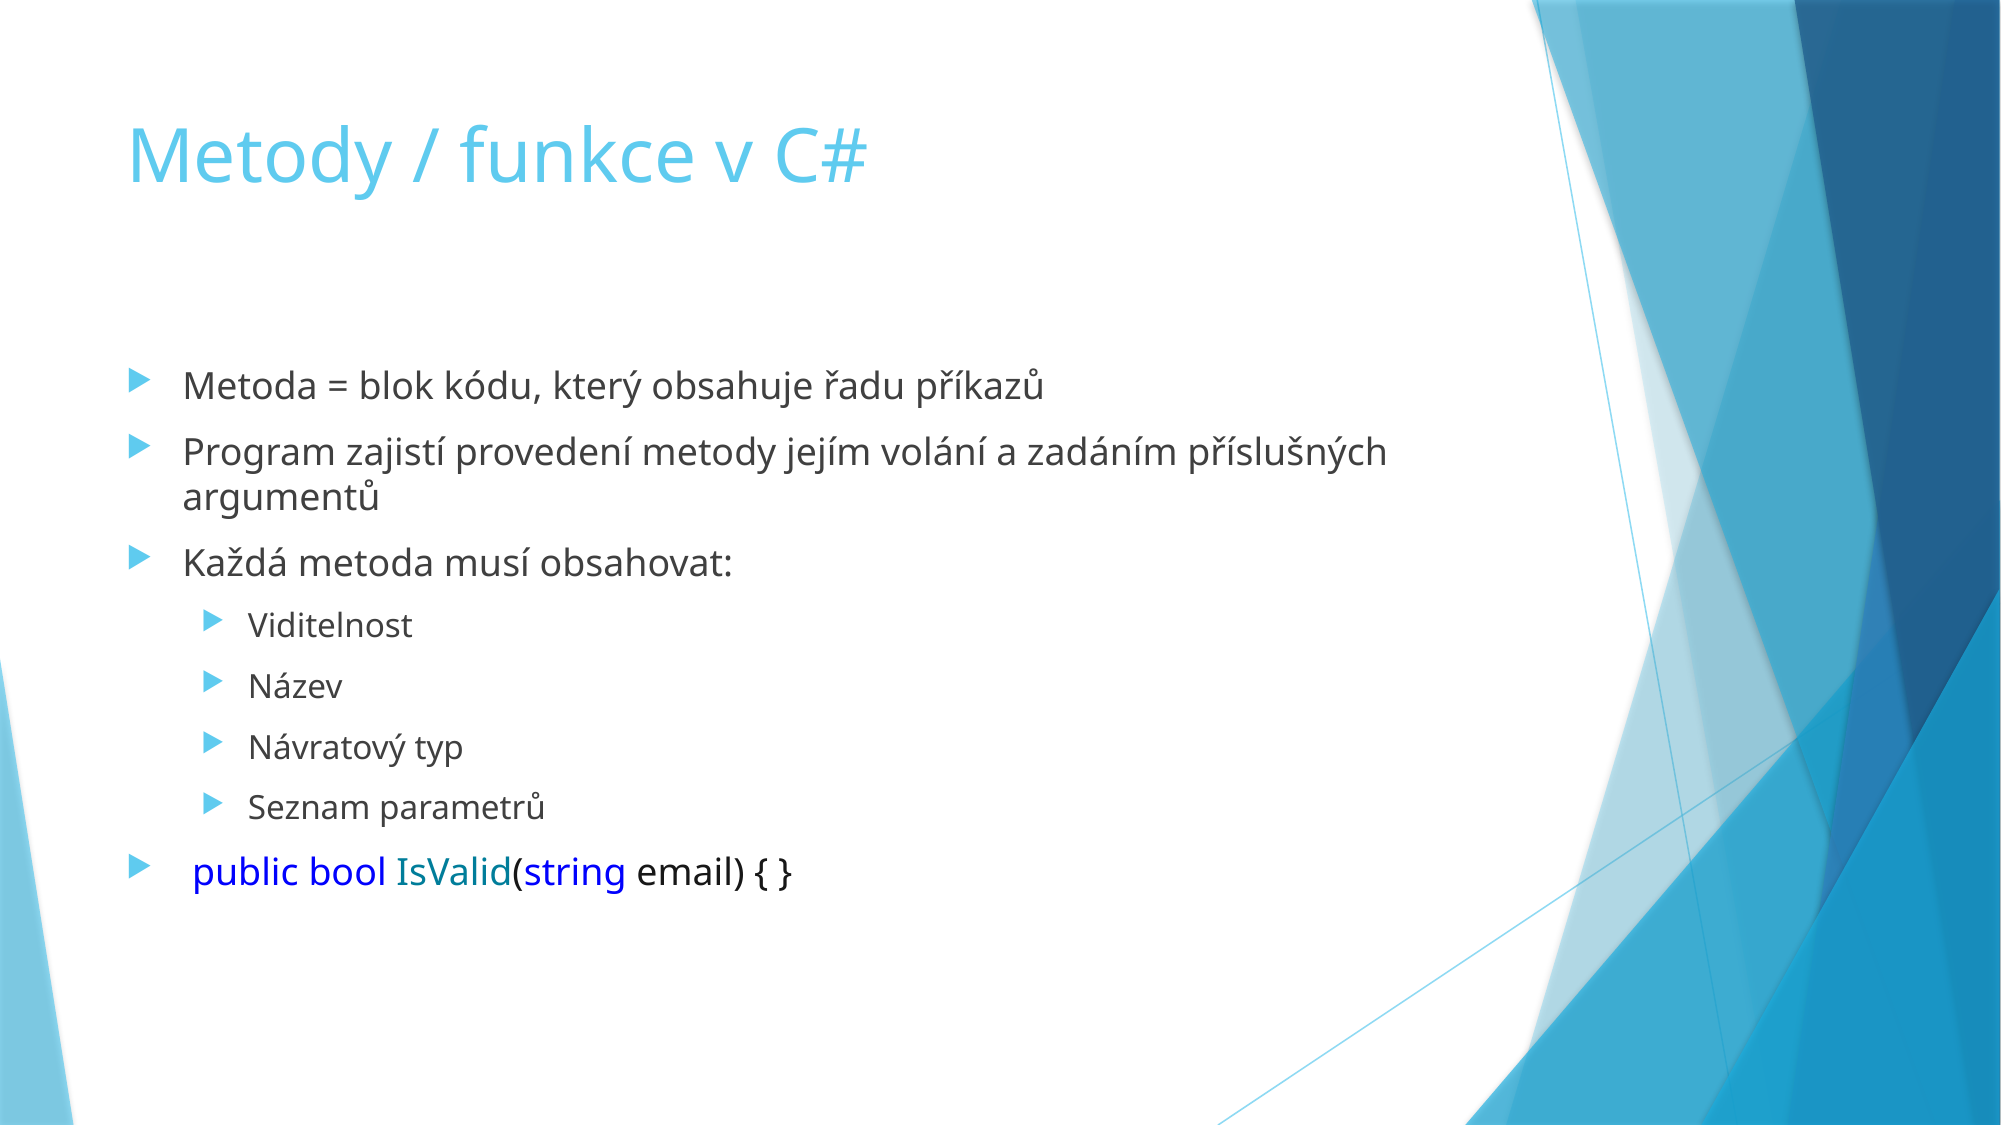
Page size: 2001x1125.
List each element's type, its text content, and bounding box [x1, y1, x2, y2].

title Metody / funkce v C# [111, 99, 1522, 317]
list Metoda = blok kódu, který obsahuje řadu příkazů Program zajistí provedení metody jejím volání a zadáním příslušných argumentů Každá metoda musí obsahovat: Viditelnost Název Návratový typ Seznam parametrů public bool IsValid(string email) { } [111, 354, 1522, 992]
